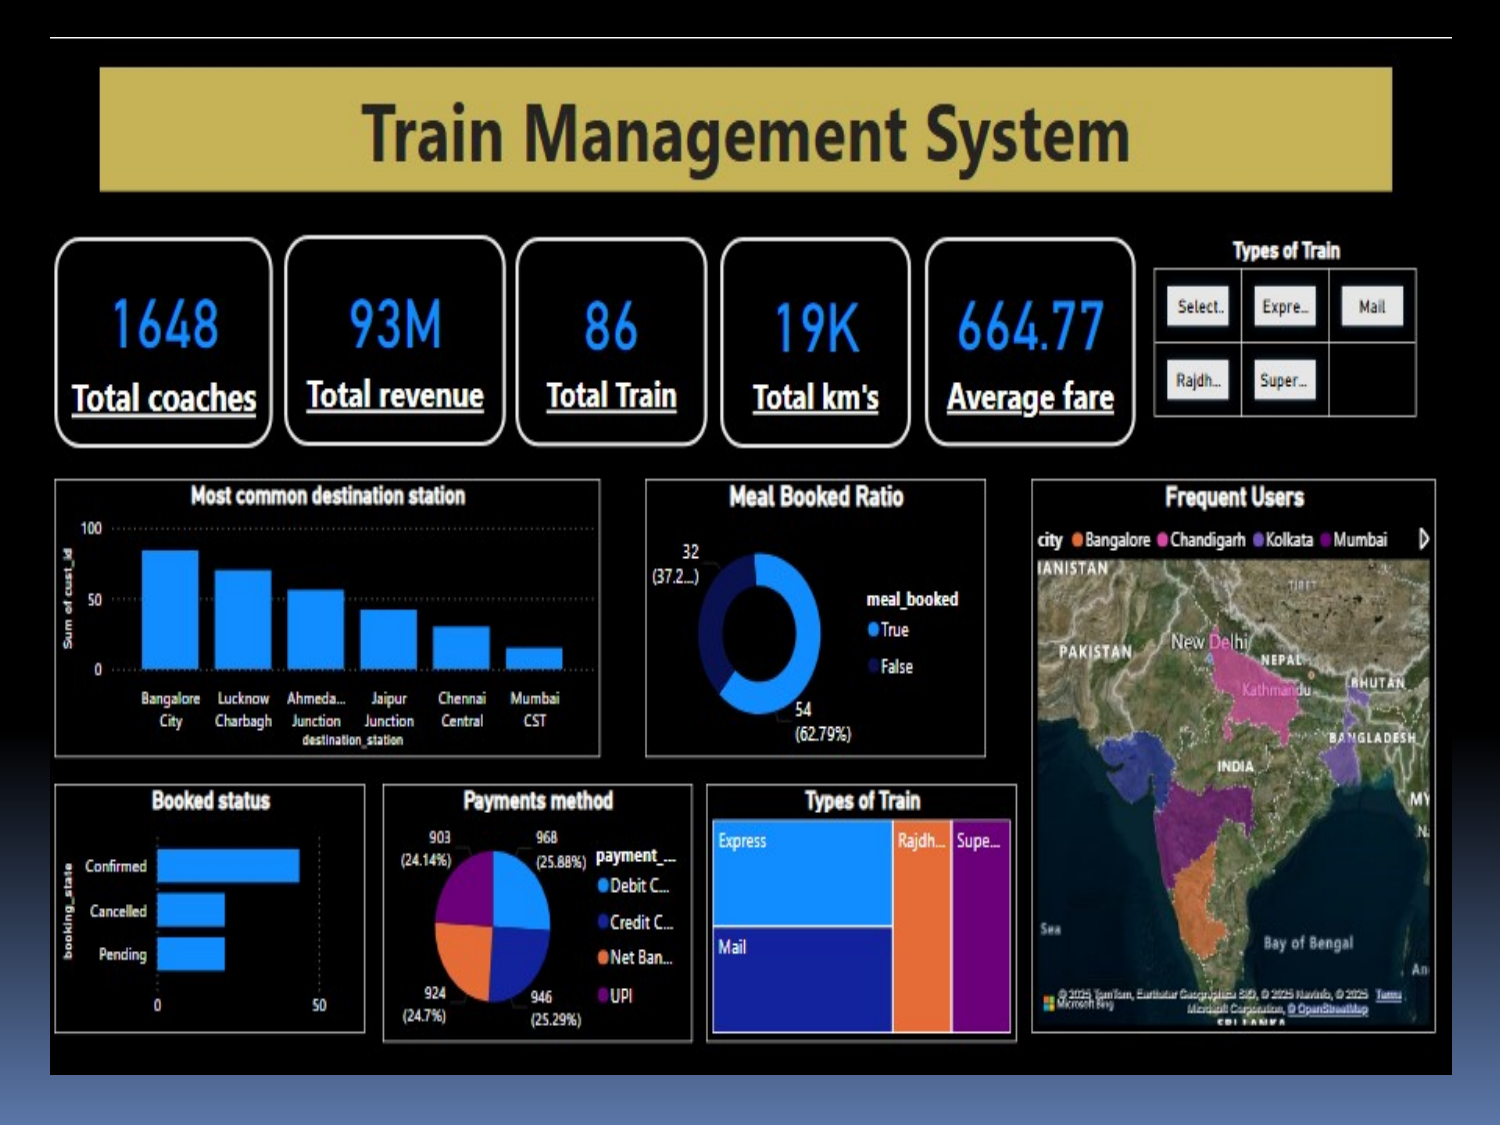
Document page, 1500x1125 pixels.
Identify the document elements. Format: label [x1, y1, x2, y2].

picture [49, 36, 1452, 1076]
